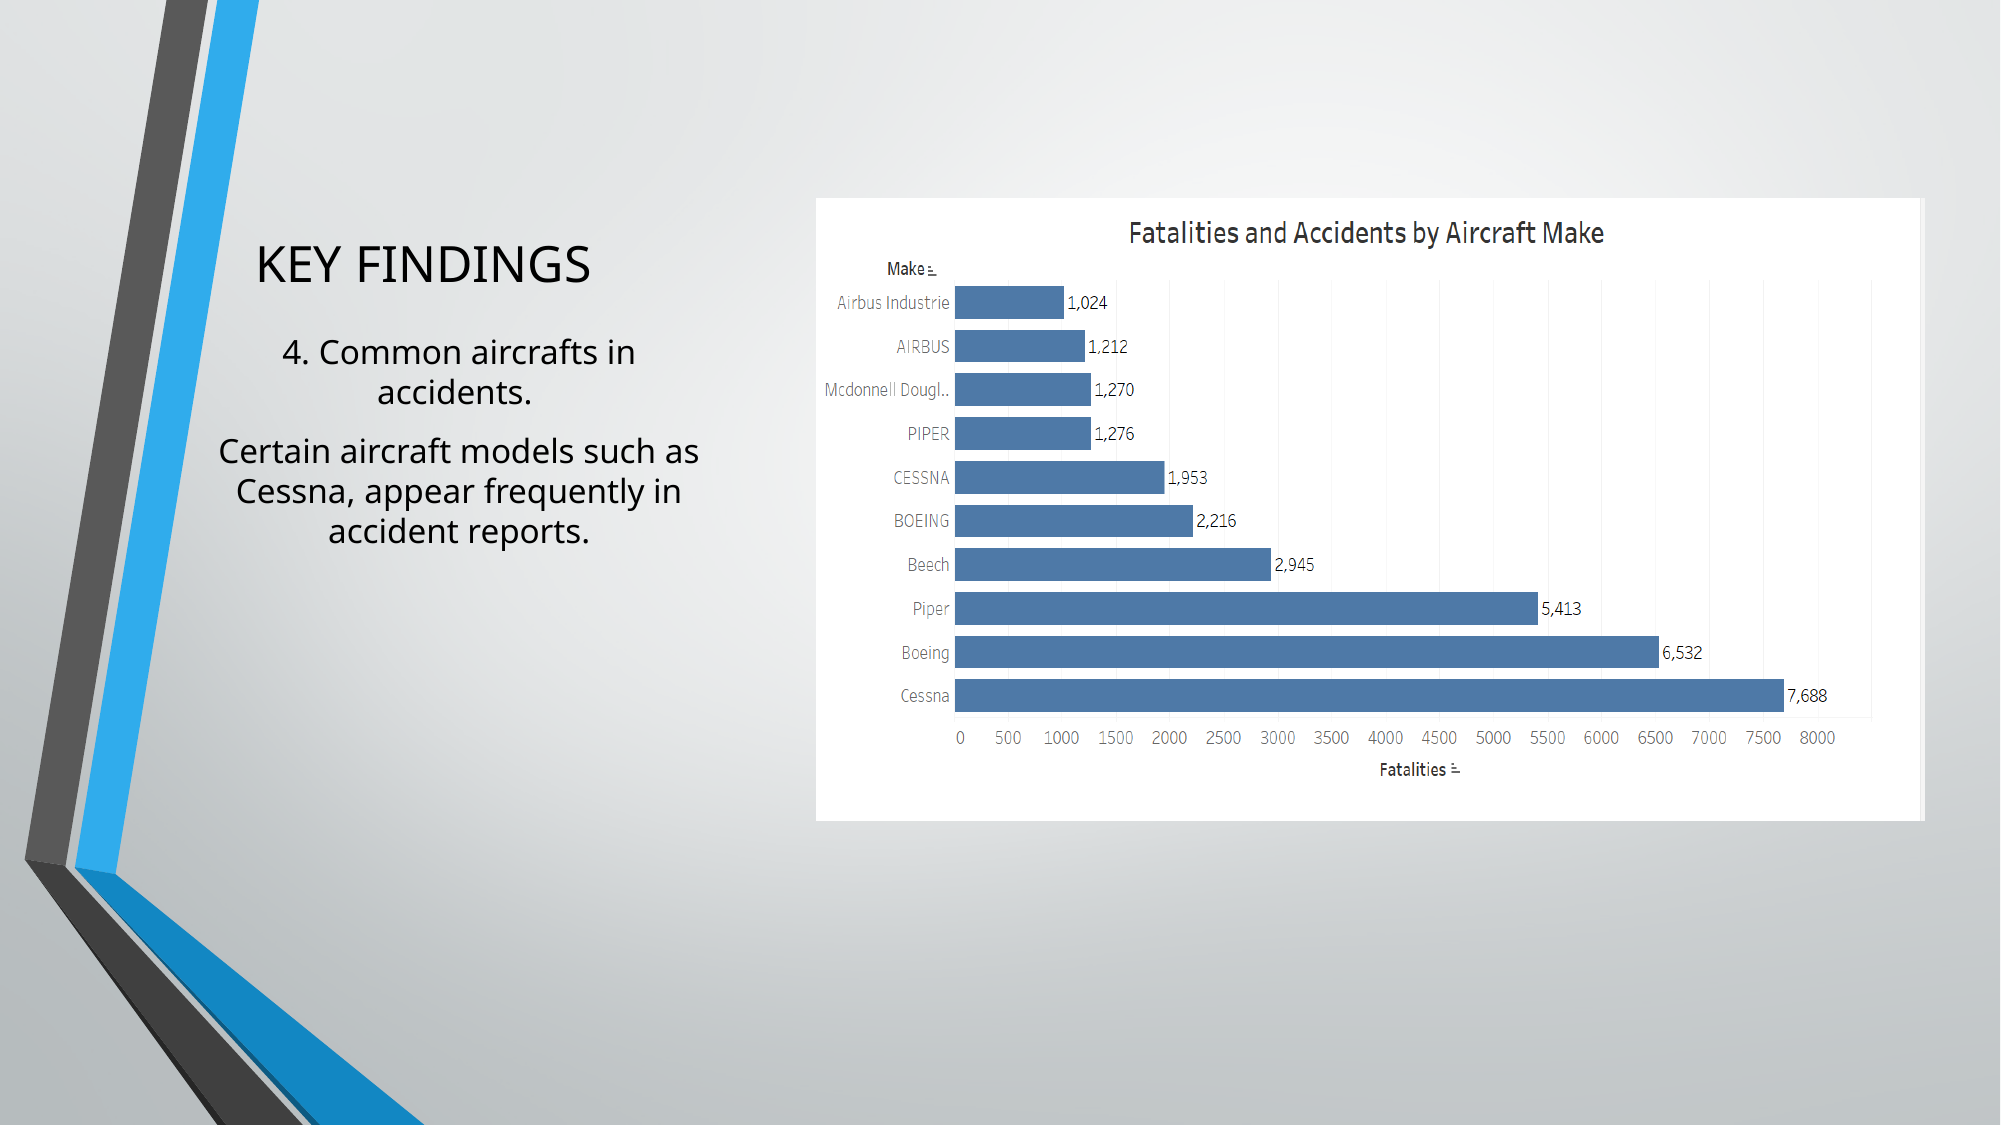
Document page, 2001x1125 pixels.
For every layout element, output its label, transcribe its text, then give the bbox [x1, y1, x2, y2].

list 4. Common aircrafts in accidents. Certain aircraft models such as Cessna, appear frequently in accident reports. [190, 230, 729, 651]
title KEY FINDINGS [154, 160, 692, 301]
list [815, 198, 1925, 822]
